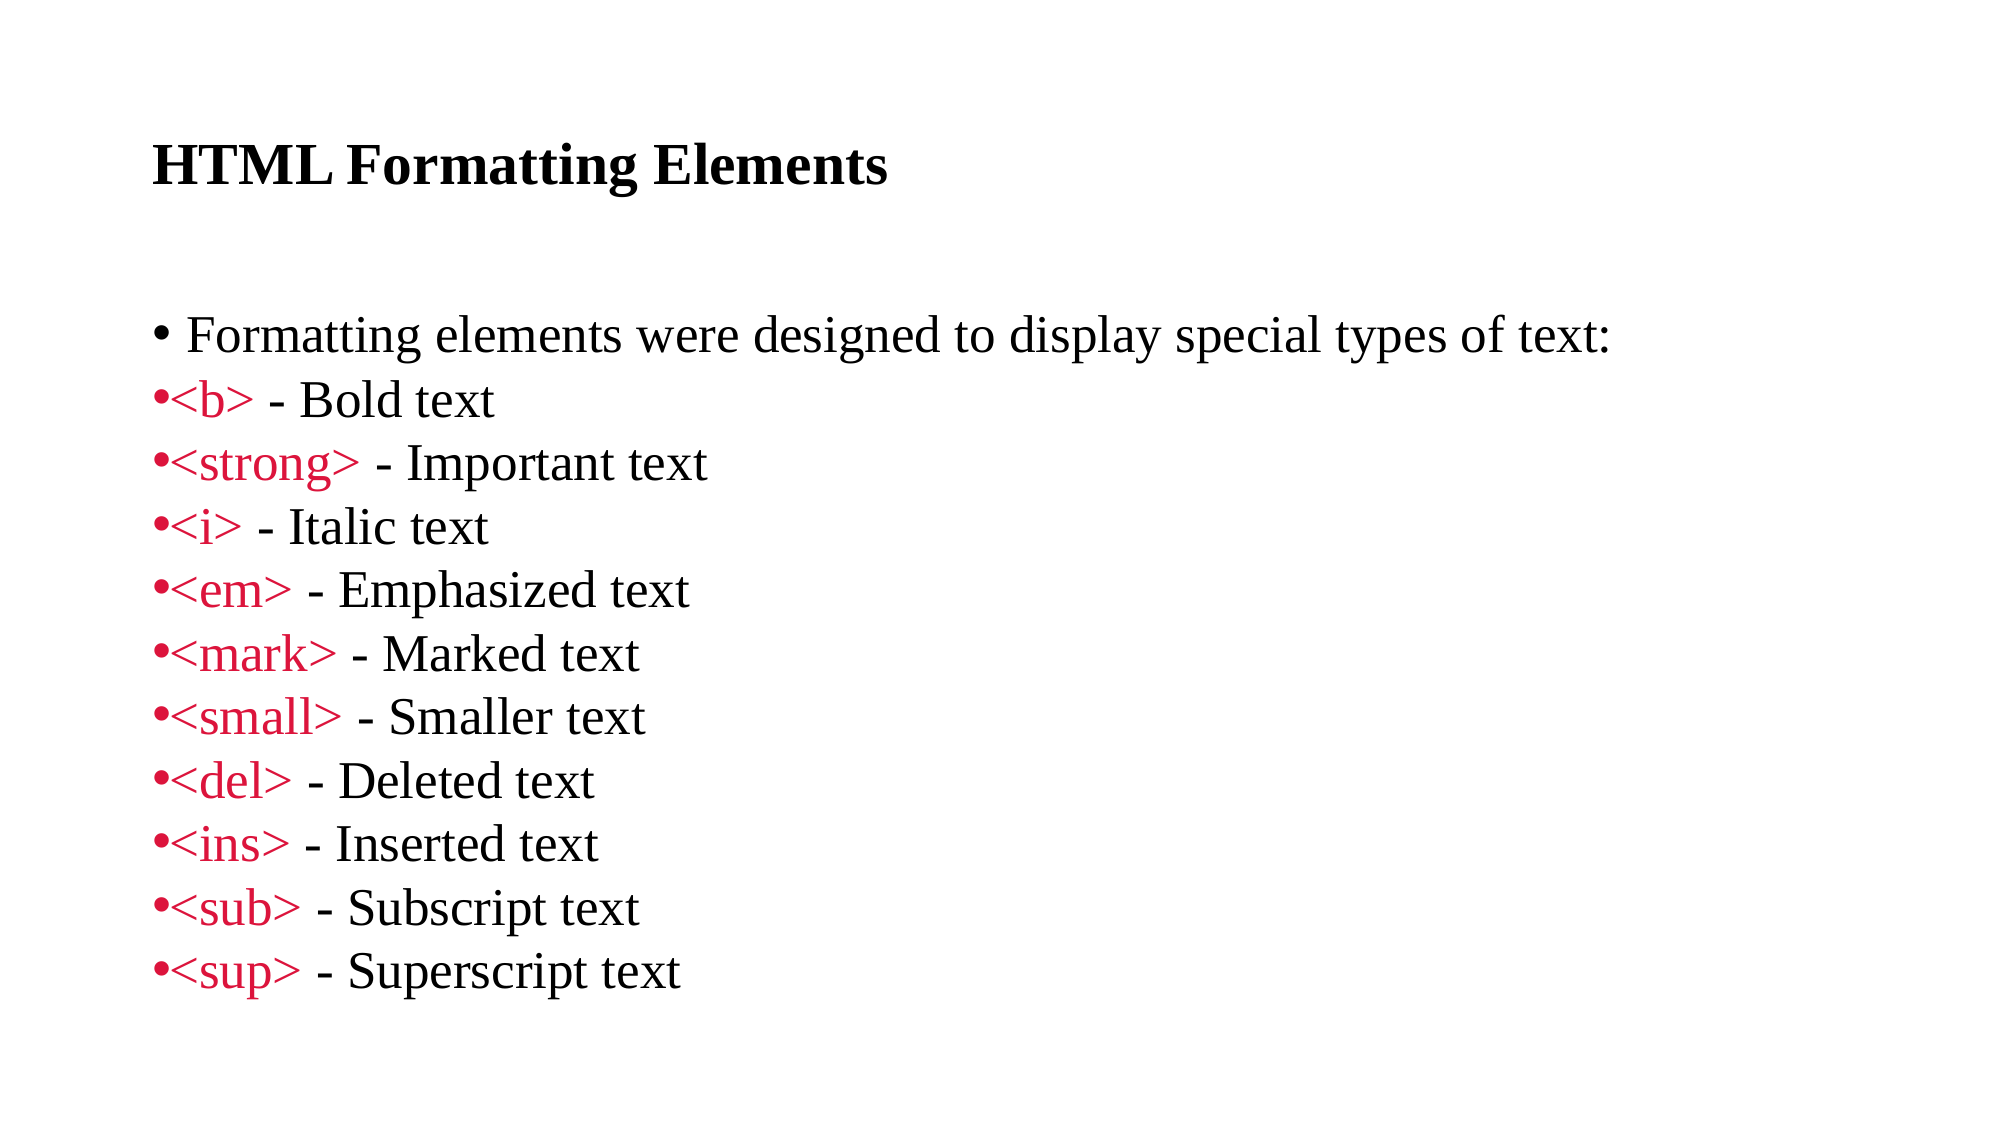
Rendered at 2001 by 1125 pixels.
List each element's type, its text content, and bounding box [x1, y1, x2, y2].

title HTML Formatting Elements [137, 59, 1863, 278]
list Formatting elements were designed to display special types of text: <b> - Bold text <strong> - Important text <i> - Italic text <em> - Emphasized text <mark> - Marked text <small> - Smaller text <del> - Deleted text <ins> - Inserted text <sub> - Subscript text <sup> - Superscript text [137, 299, 1863, 1014]
